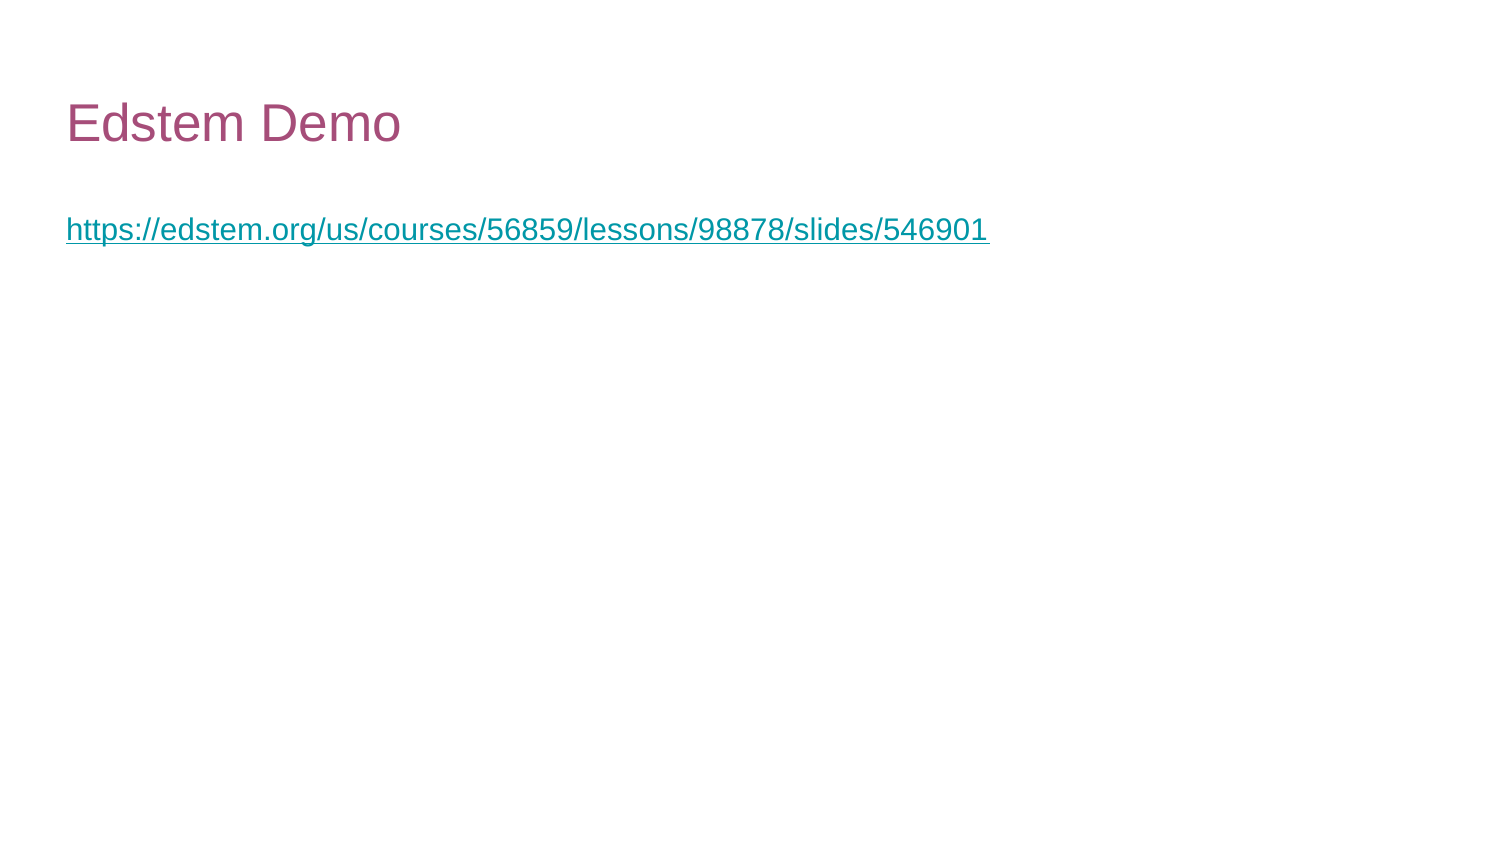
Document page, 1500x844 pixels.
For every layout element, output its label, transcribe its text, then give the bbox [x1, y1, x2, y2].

list https://edstem.org/us/courses/56859/lessons/98878/slides/546901 [51, 189, 1449, 750]
title Edstem Demo [51, 72, 1449, 167]
